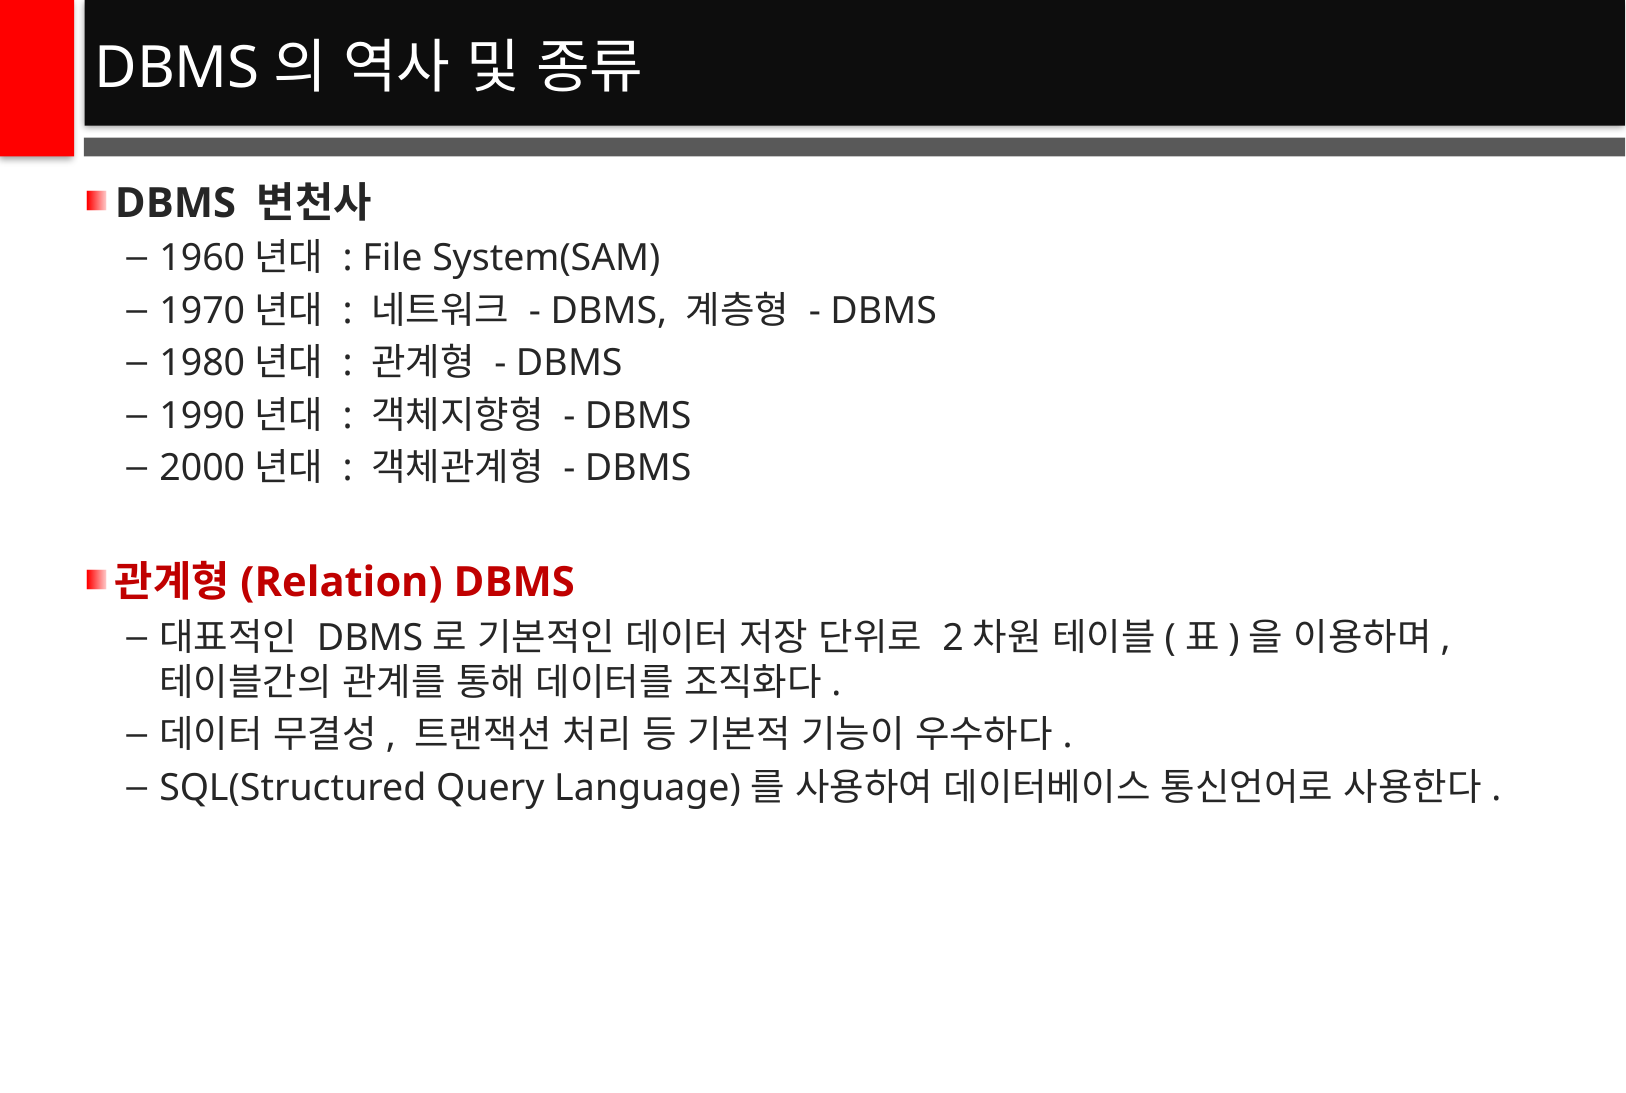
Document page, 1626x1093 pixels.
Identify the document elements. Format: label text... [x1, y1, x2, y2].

title DBMS의 역사 및 종류 [79, 3, 1625, 126]
picture [85, 189, 109, 213]
list DBMS 변천사 1960년대 : File System(SAM) 1970년대 : 네트워크 - DBMS, 계층형 - DBMS 1980년대 : 관계형 - DBMS 1990년대 : 객체지향형 - DBMS 2000년대 : 객체관계형 - DBMS 관계형(Relation) DBMS 대표적인 DBMS로 기본적인 데이터 저장 단위로 2차원 테이블(표)을 이용하며, 테이블간의 관계를 통해 데이터를 조직화다. 데이터 무결성, 트랜잭션 처리 등 기본적 기능이 우수하다. SQL(Structured Query Language)를 사용하여 데이터베이스 통신언어로 사용한다. [70, 168, 1557, 1036]
picture [85, 568, 109, 592]
